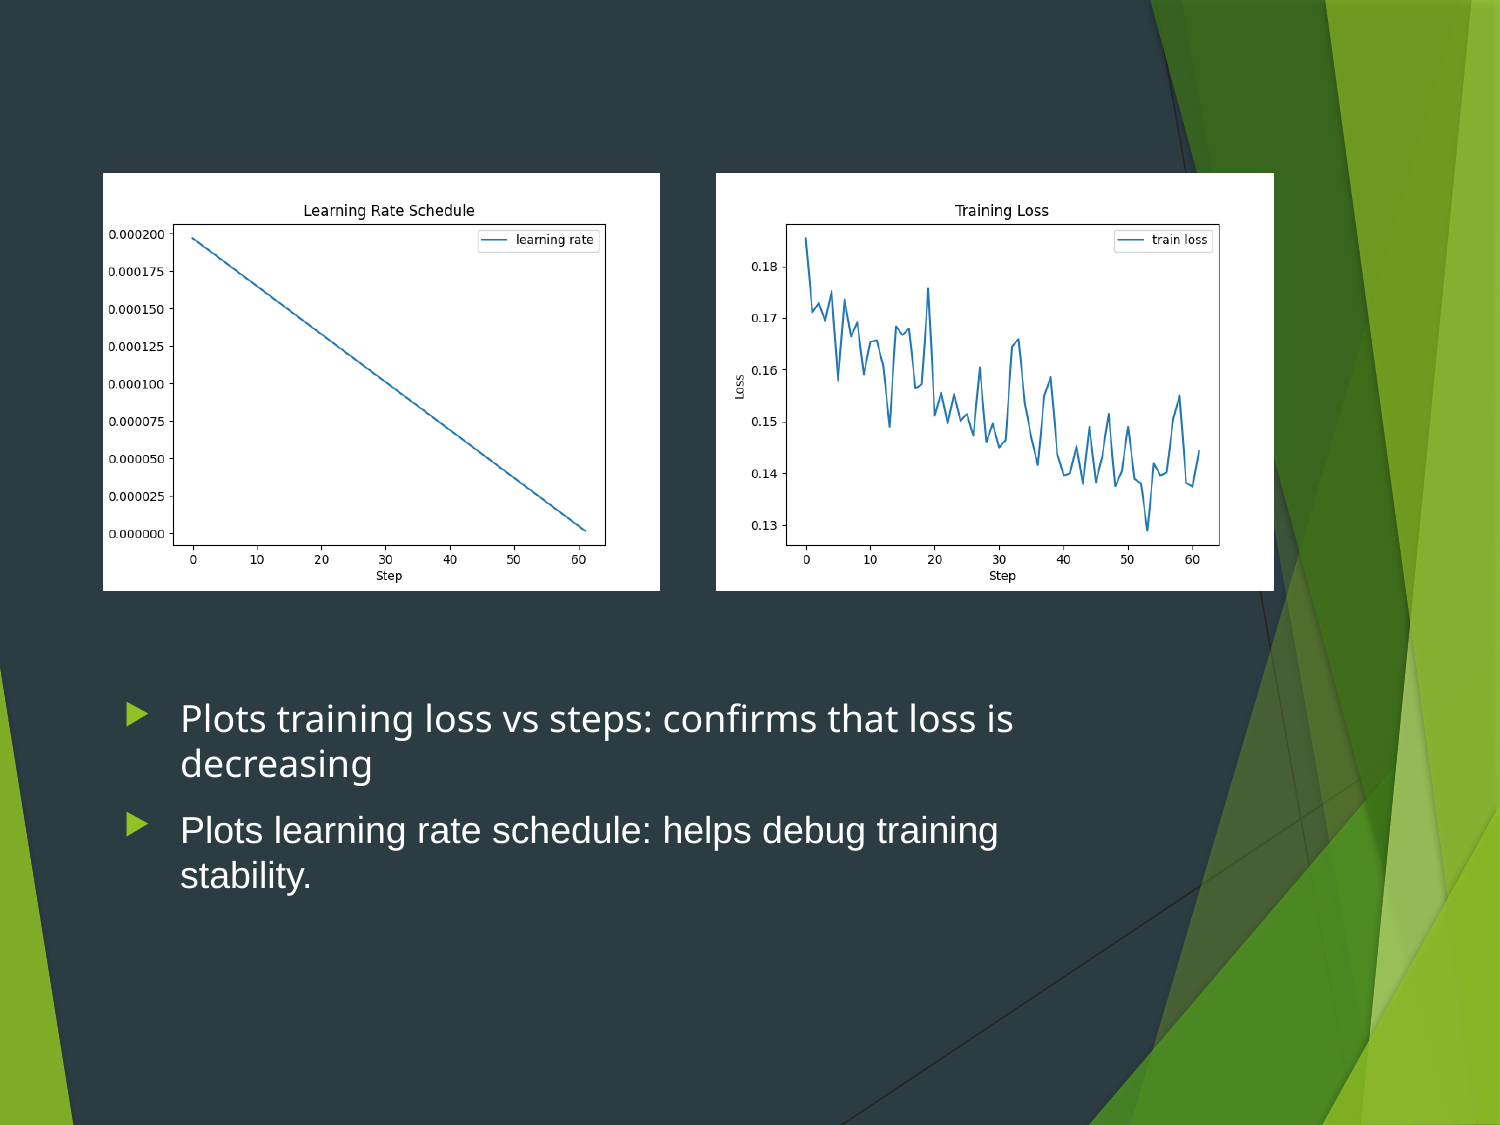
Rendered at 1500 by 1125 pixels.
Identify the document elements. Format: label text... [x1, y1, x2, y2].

picture [102, 172, 661, 592]
picture [716, 172, 1274, 592]
list Plots training loss vs steps: confirms that loss is decreasing Plots learning rate schedule: helps debug training stability. [108, 687, 1151, 952]
